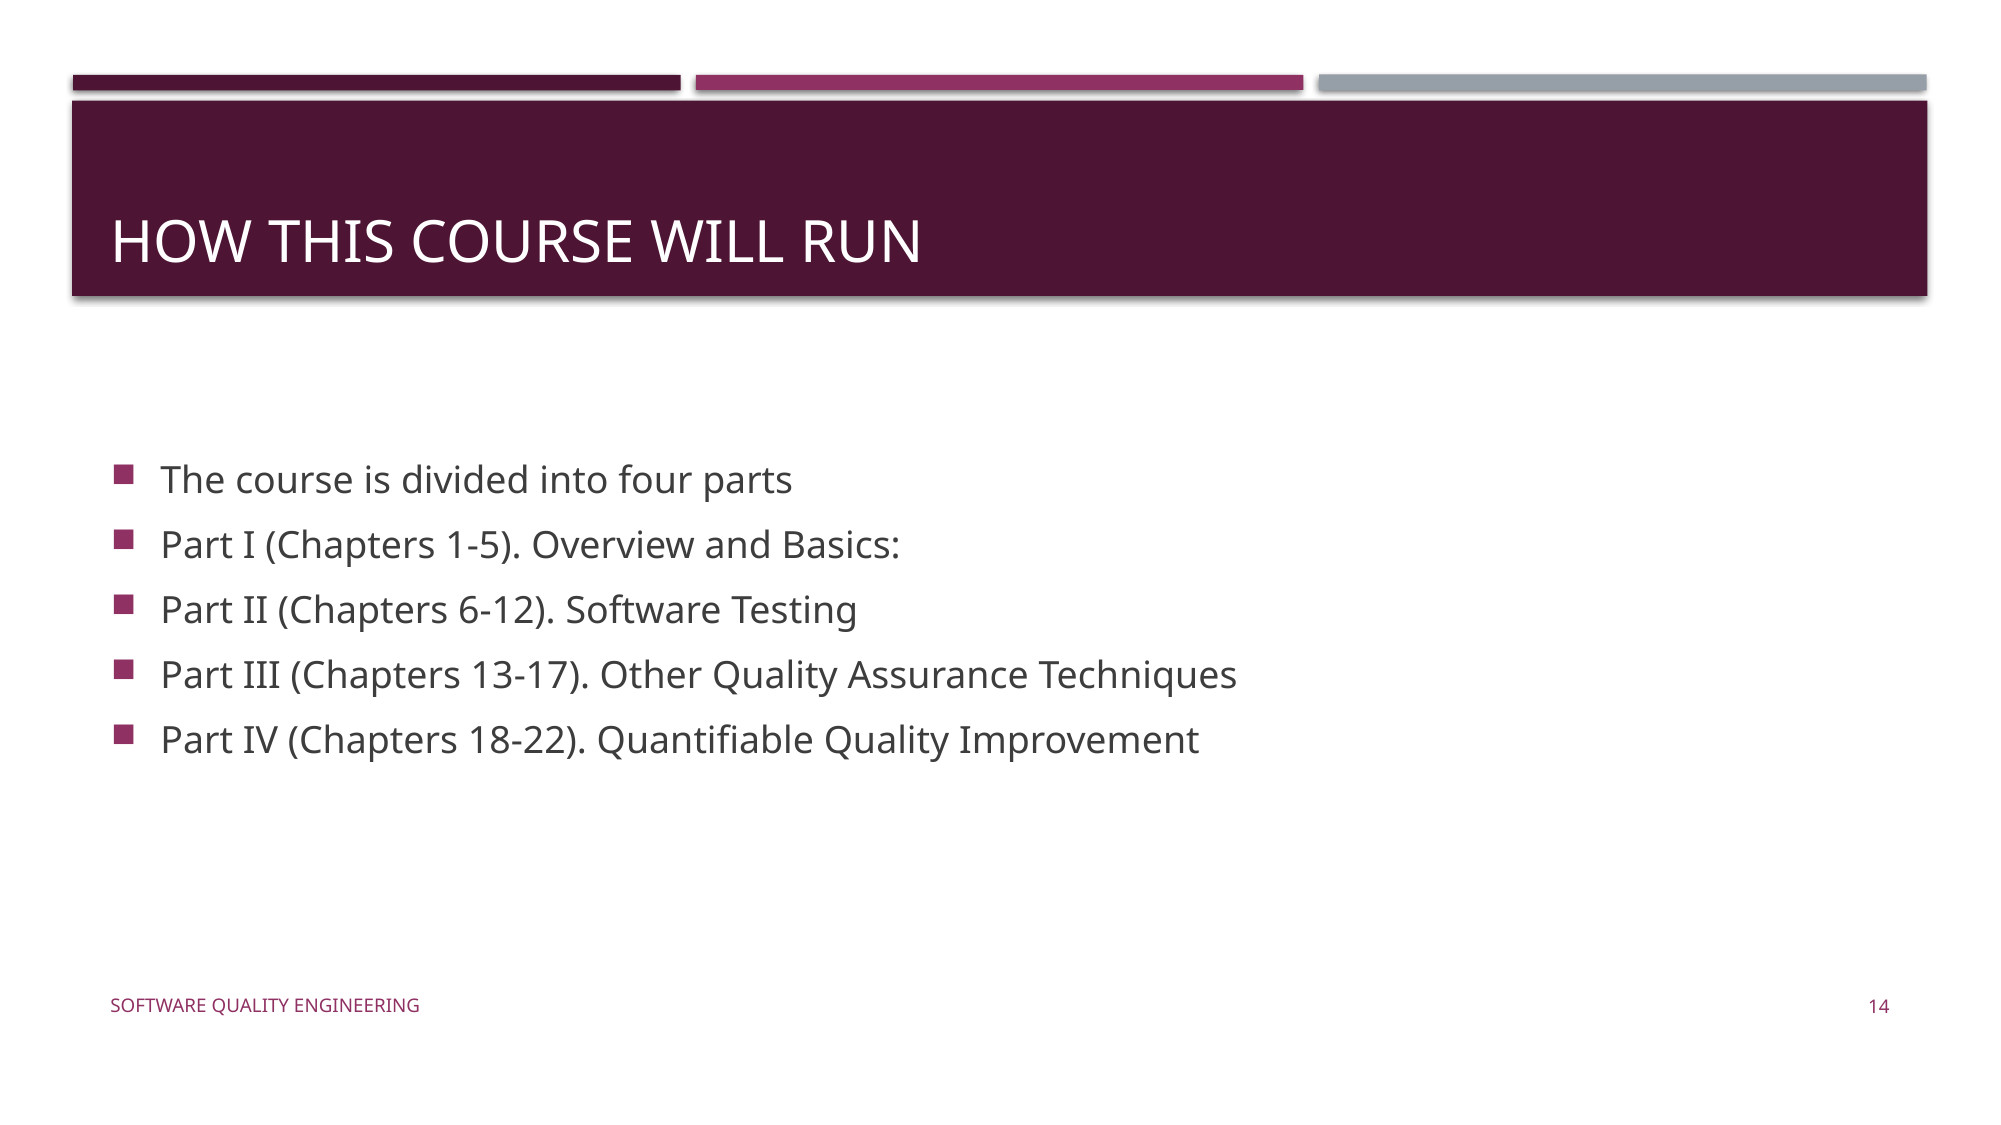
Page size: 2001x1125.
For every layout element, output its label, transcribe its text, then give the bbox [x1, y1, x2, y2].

slide_number 14 [1732, 977, 1905, 1037]
footer Software Quality Engineering [95, 976, 1230, 1037]
title How this course will run [95, 115, 1905, 241]
list The course is divided into four parts Part I (Chapters 1-5). Overview and Basics: Part II (Chapters 6-12). Software Testing Part III (Chapters 13-17). Other Quality Assurance Techniques Part IV (Chapters 18-22). Quantifiable Quality Improvement [95, 241, 1905, 977]
